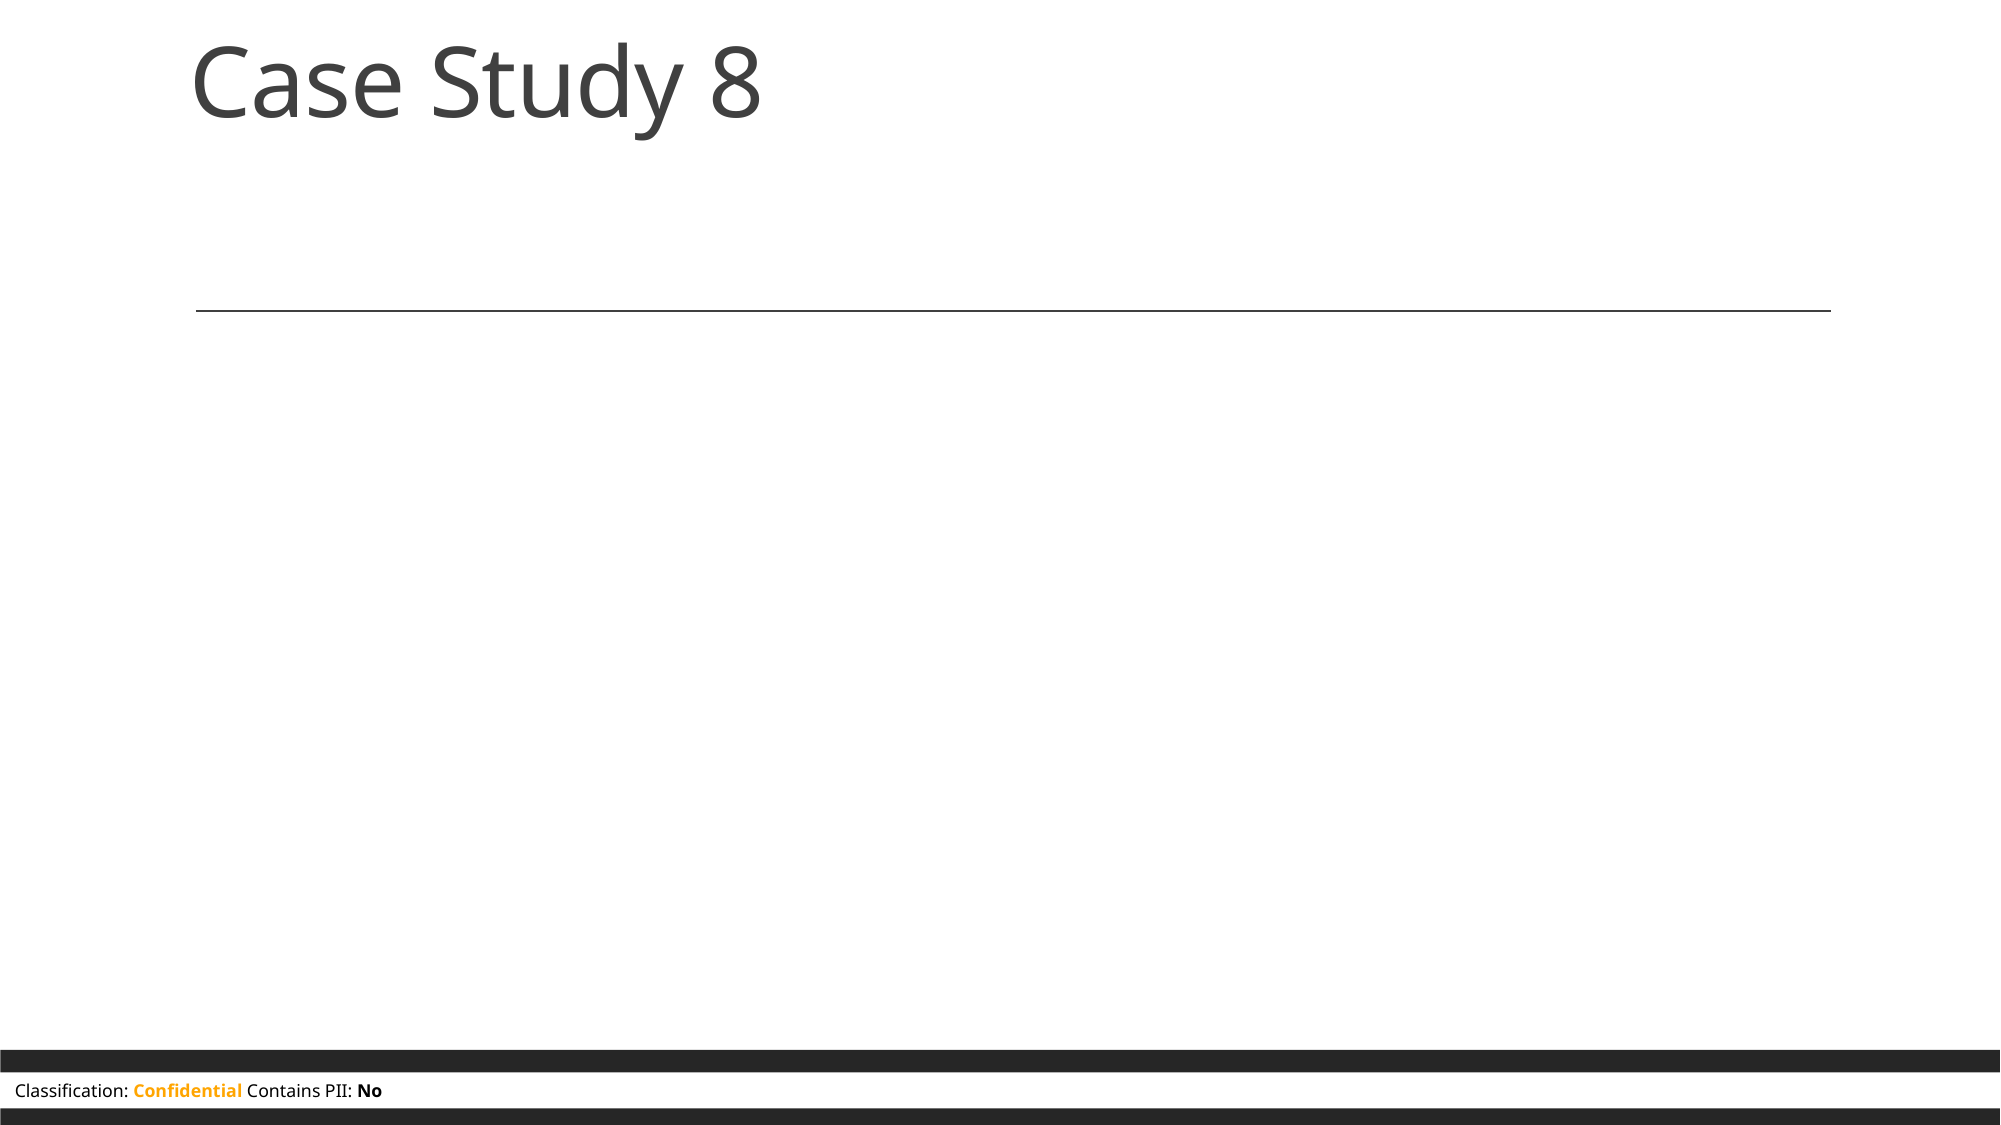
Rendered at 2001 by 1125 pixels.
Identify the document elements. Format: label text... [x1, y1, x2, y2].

title Case Study 8 [174, 0, 1825, 146]
